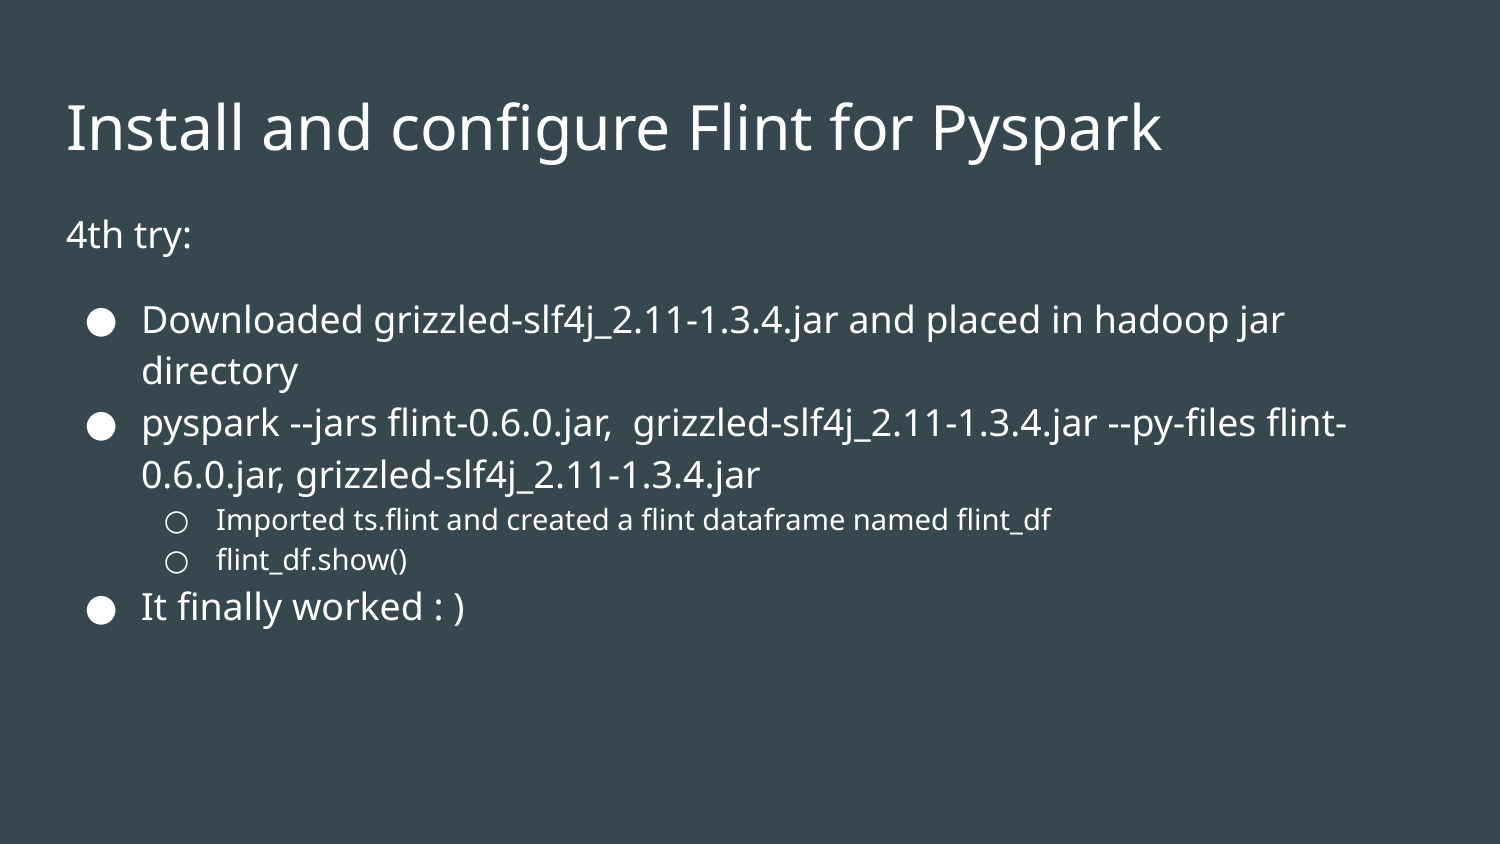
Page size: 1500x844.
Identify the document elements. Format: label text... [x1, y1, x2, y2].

list 4th try: Downloaded grizzled-slf4j_2.11-1.3.4.jar and placed in hadoop jar directory pyspark --jars flint-0.6.0.jar, grizzled-slf4j_2.11-1.3.4.jar --py-files flint-0.6.0.jar, grizzled-slf4j_2.11-1.3.4.jar Imported ts.flint and created a flint dataframe named flint_df flint_df.show() It finally worked : ) [51, 189, 1449, 750]
title Install and configure Flint for Pyspark [51, 72, 1449, 167]
